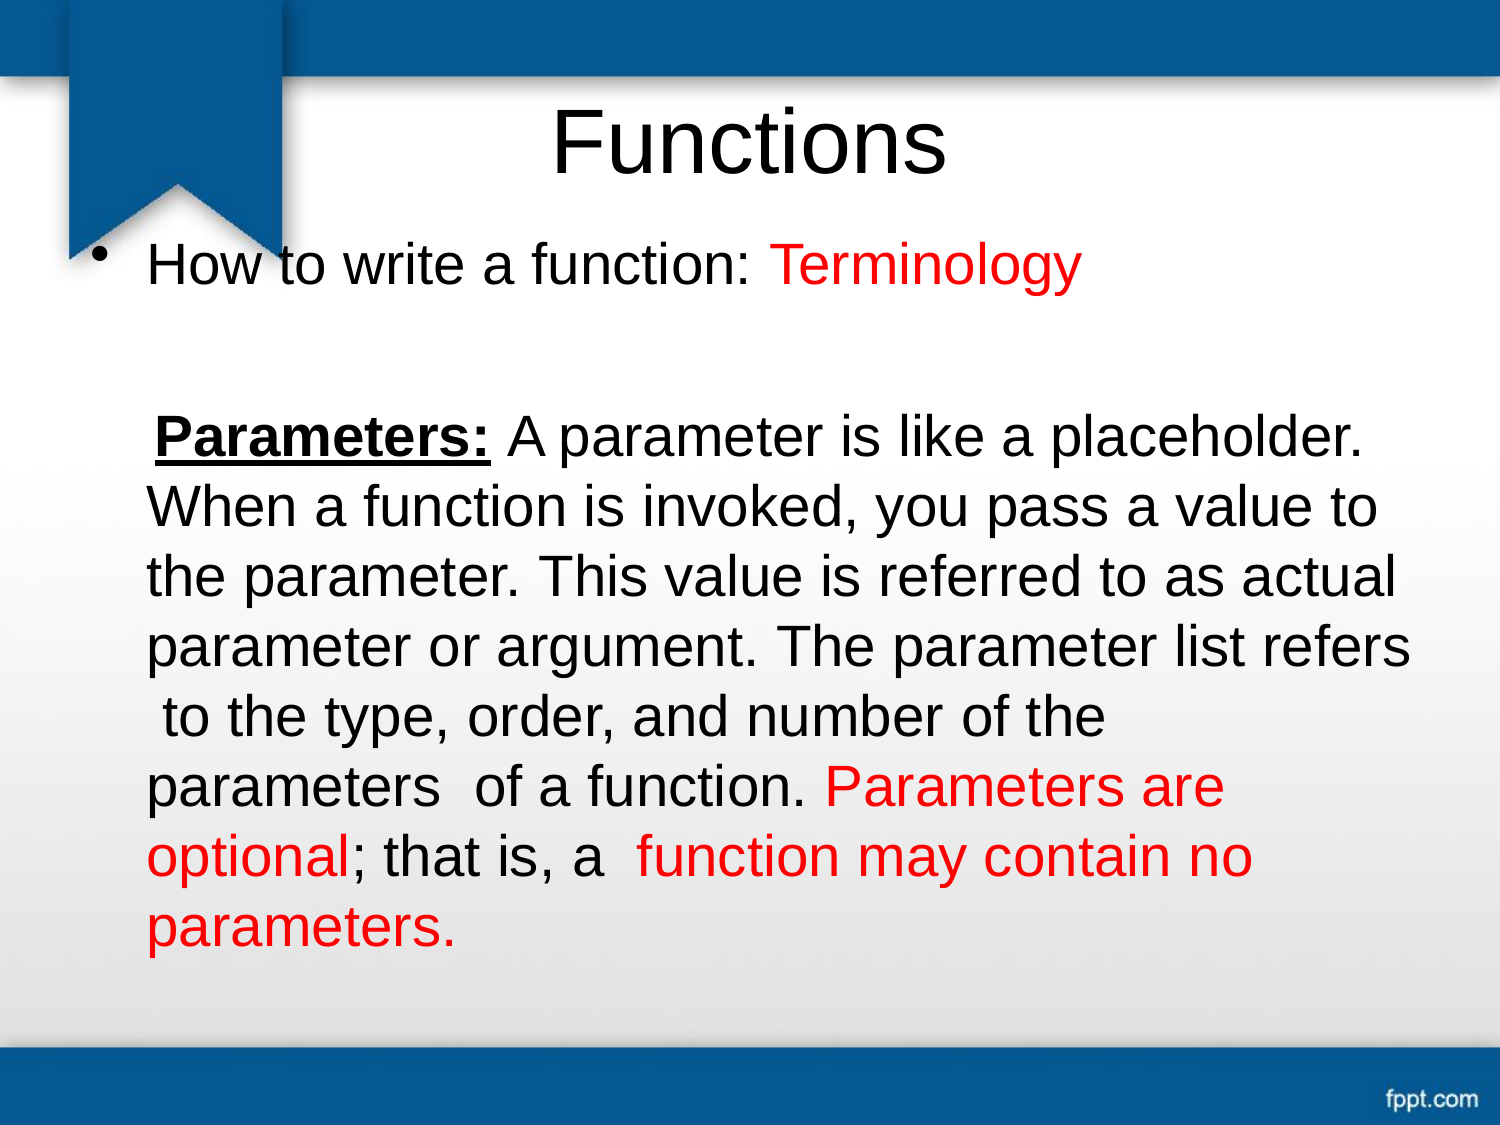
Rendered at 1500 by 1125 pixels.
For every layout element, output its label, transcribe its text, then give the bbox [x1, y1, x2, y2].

picture [0, 0, 1500, 1125]
list How to write a function: Terminology Parameters: A parameter is like a placeholder. When a function is invoked, you pass a value to the parameter. This value is referred to as actual parameter or argument. The parameter list refers to the type, order, and number of the parameters of a function. Parameters are optional; that is, a function may contain no parameters. [84, 223, 1416, 959]
title Functions [548, 79, 951, 223]
